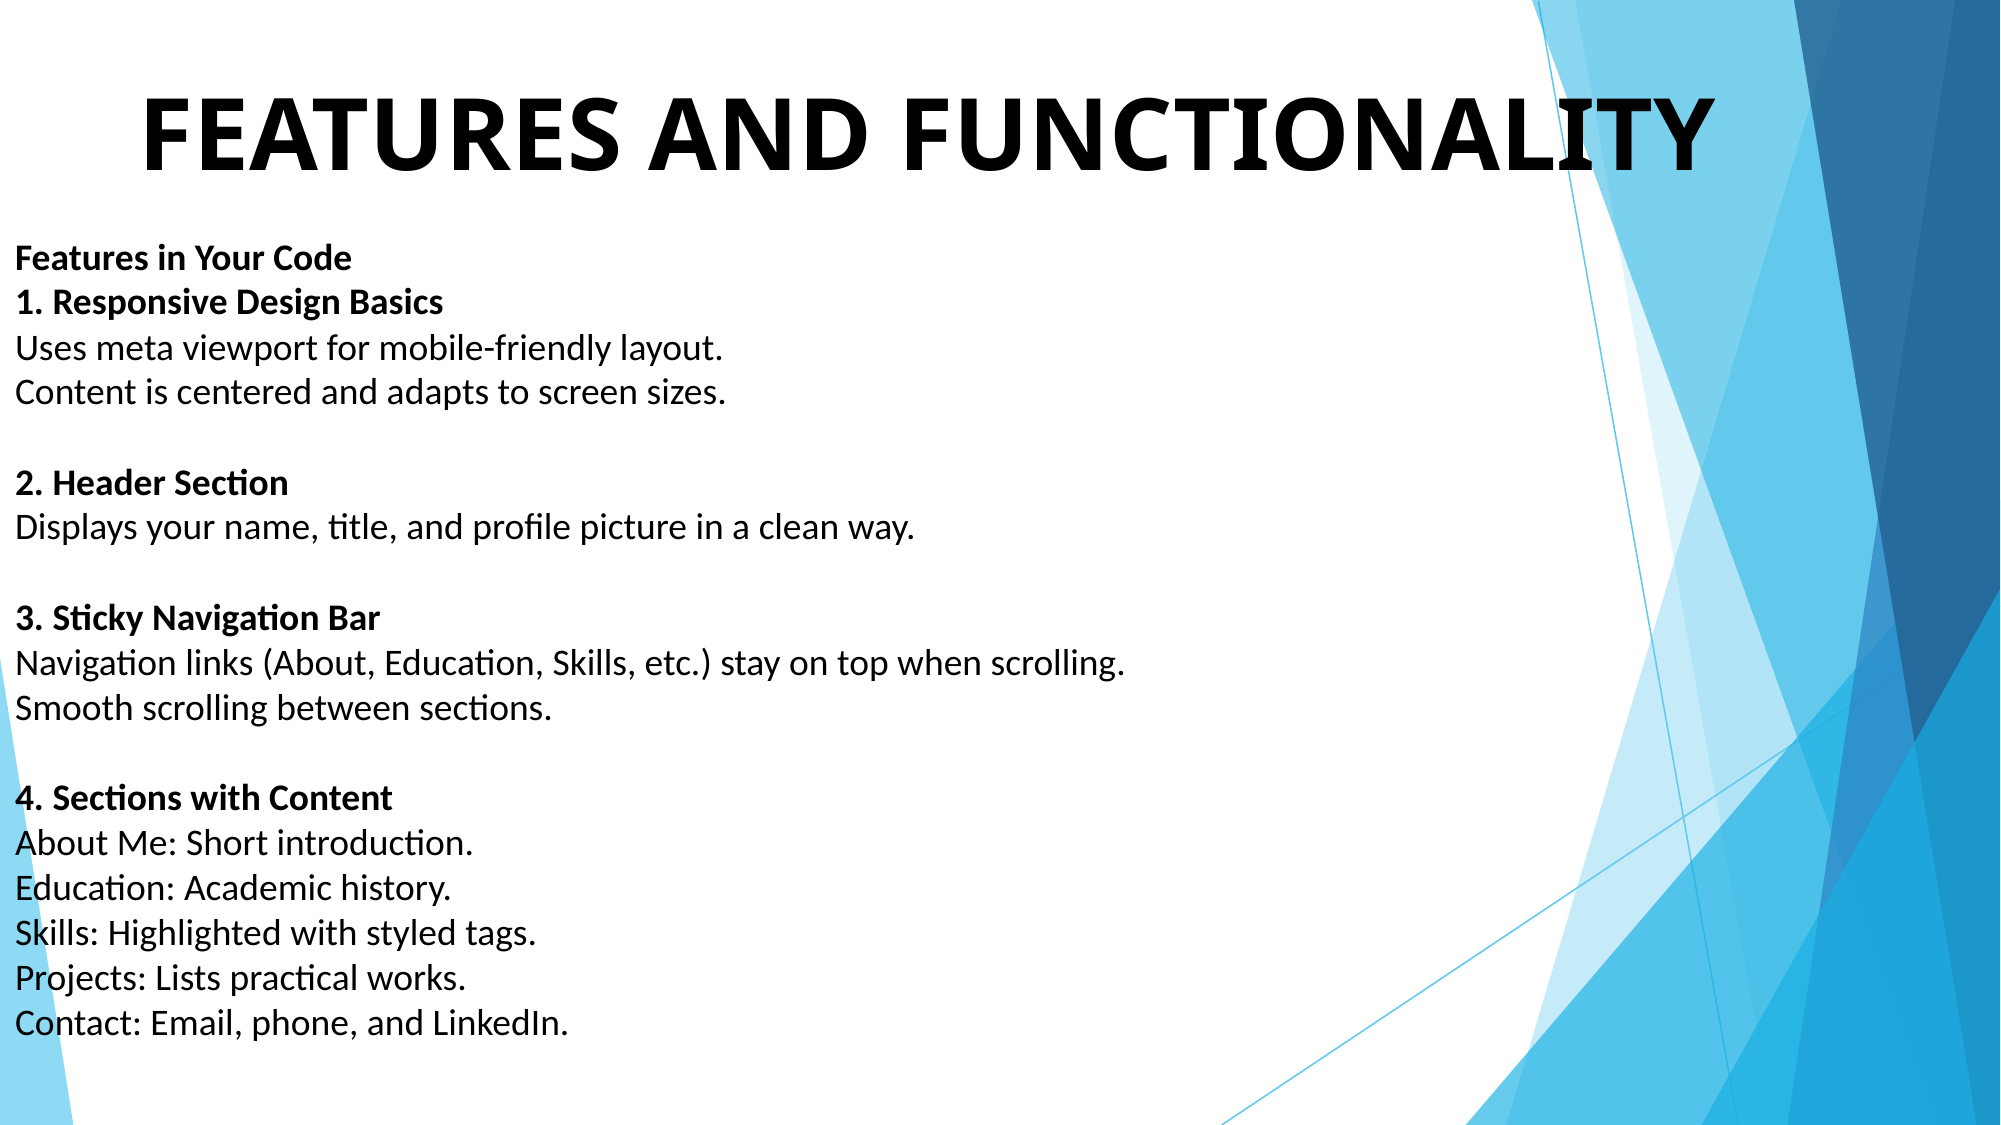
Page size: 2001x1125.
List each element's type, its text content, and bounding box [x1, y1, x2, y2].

title FEATURES AND FUNCTIONALITY [123, 62, 1877, 183]
text_box Features in Your Code 1. Responsive Design Basics Uses meta viewport for mobile-friendly layout. Content is centered and adapts to screen sizes. 2. Header Section Displays your name, title, and profile picture in a clean way. 3. Sticky Navigation Bar Navigation links (About, Education, Skills, etc.) stay on top when scrolling. Smooth scrolling between sections. 4. Sections with Content About Me: Short introduction. Education: Academic history. Skills: Highlighted with styled tags. Projects: Lists practical works. Contact: Email, phone, and LinkedIn. [0, 224, 2000, 1125]
